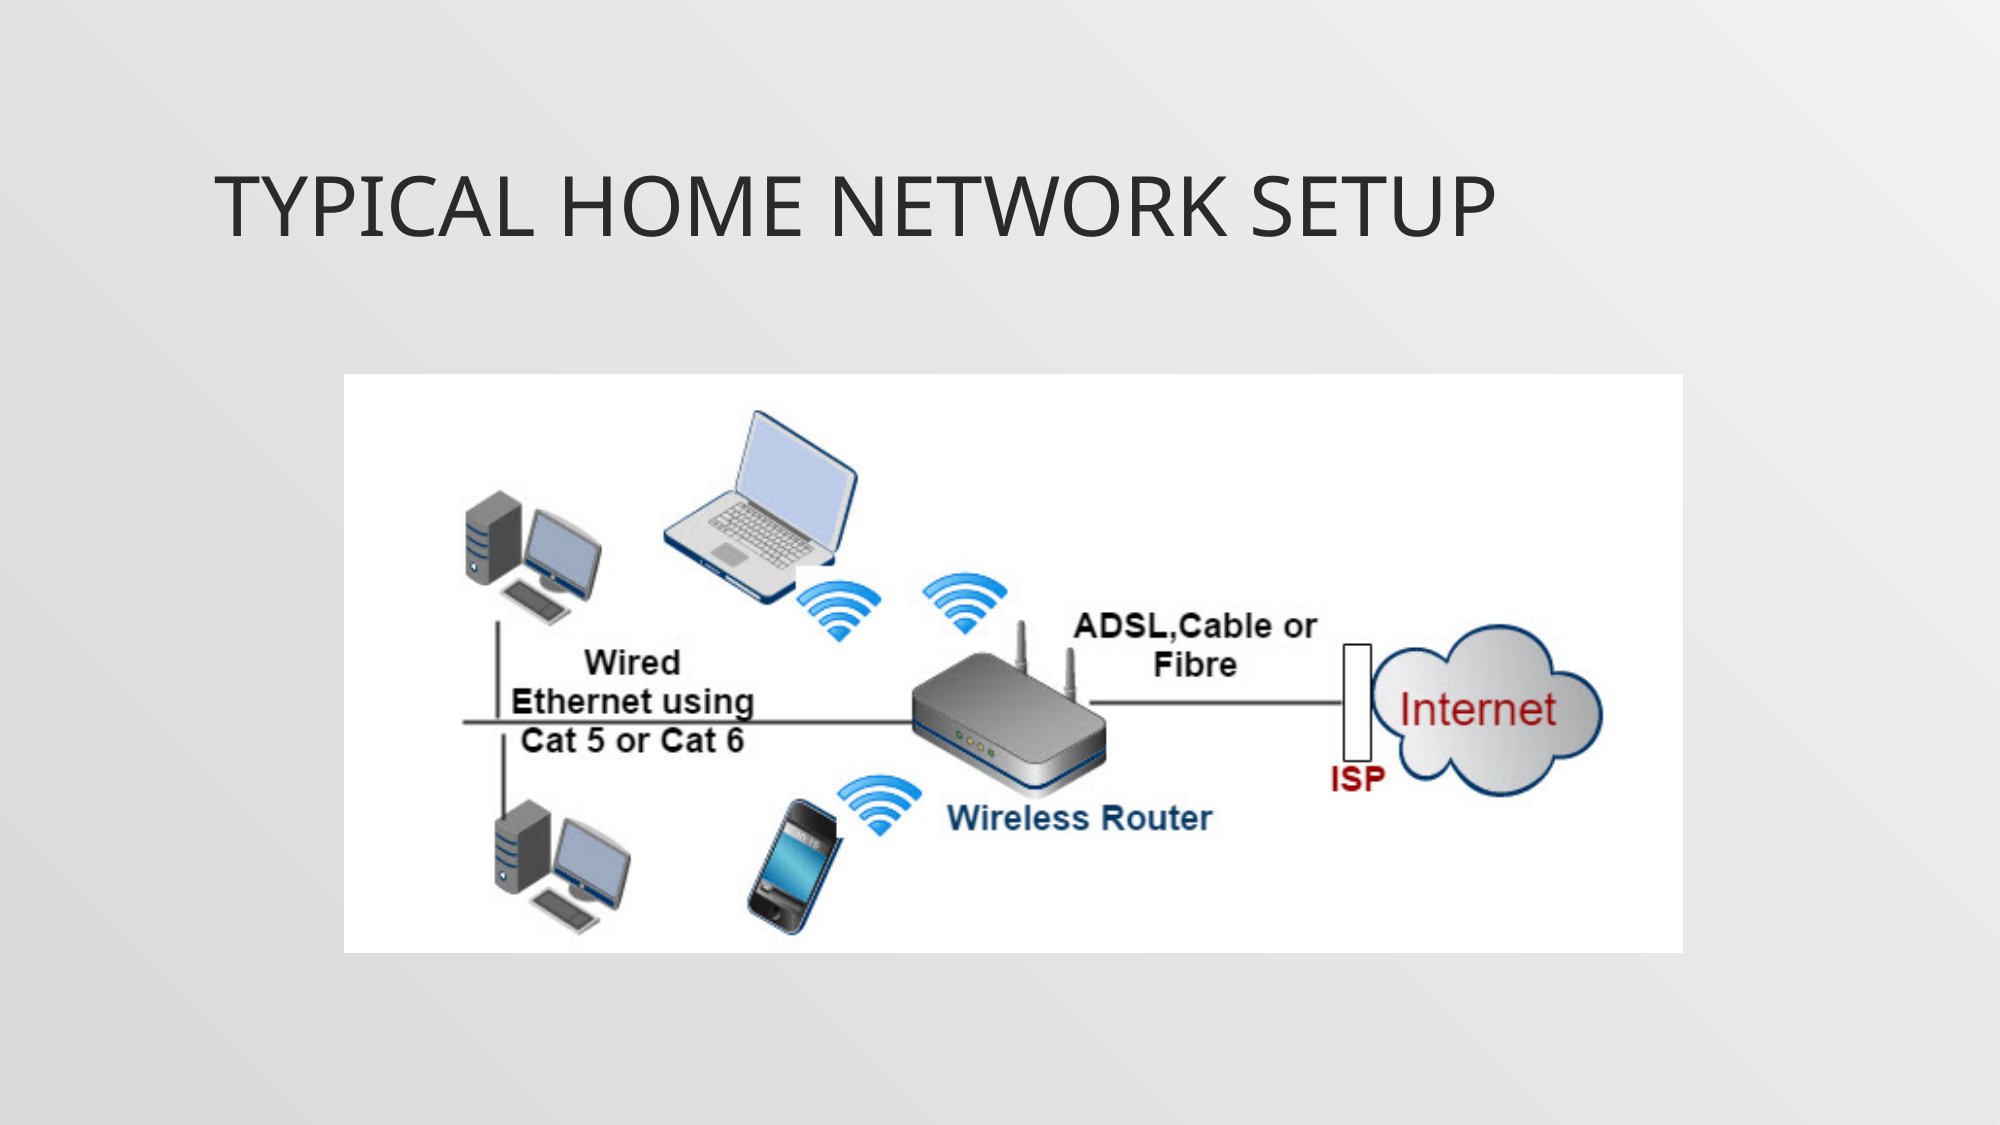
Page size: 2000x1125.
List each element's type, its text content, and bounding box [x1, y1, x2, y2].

title Typical home network setup [199, 45, 1800, 263]
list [344, 374, 1683, 953]
